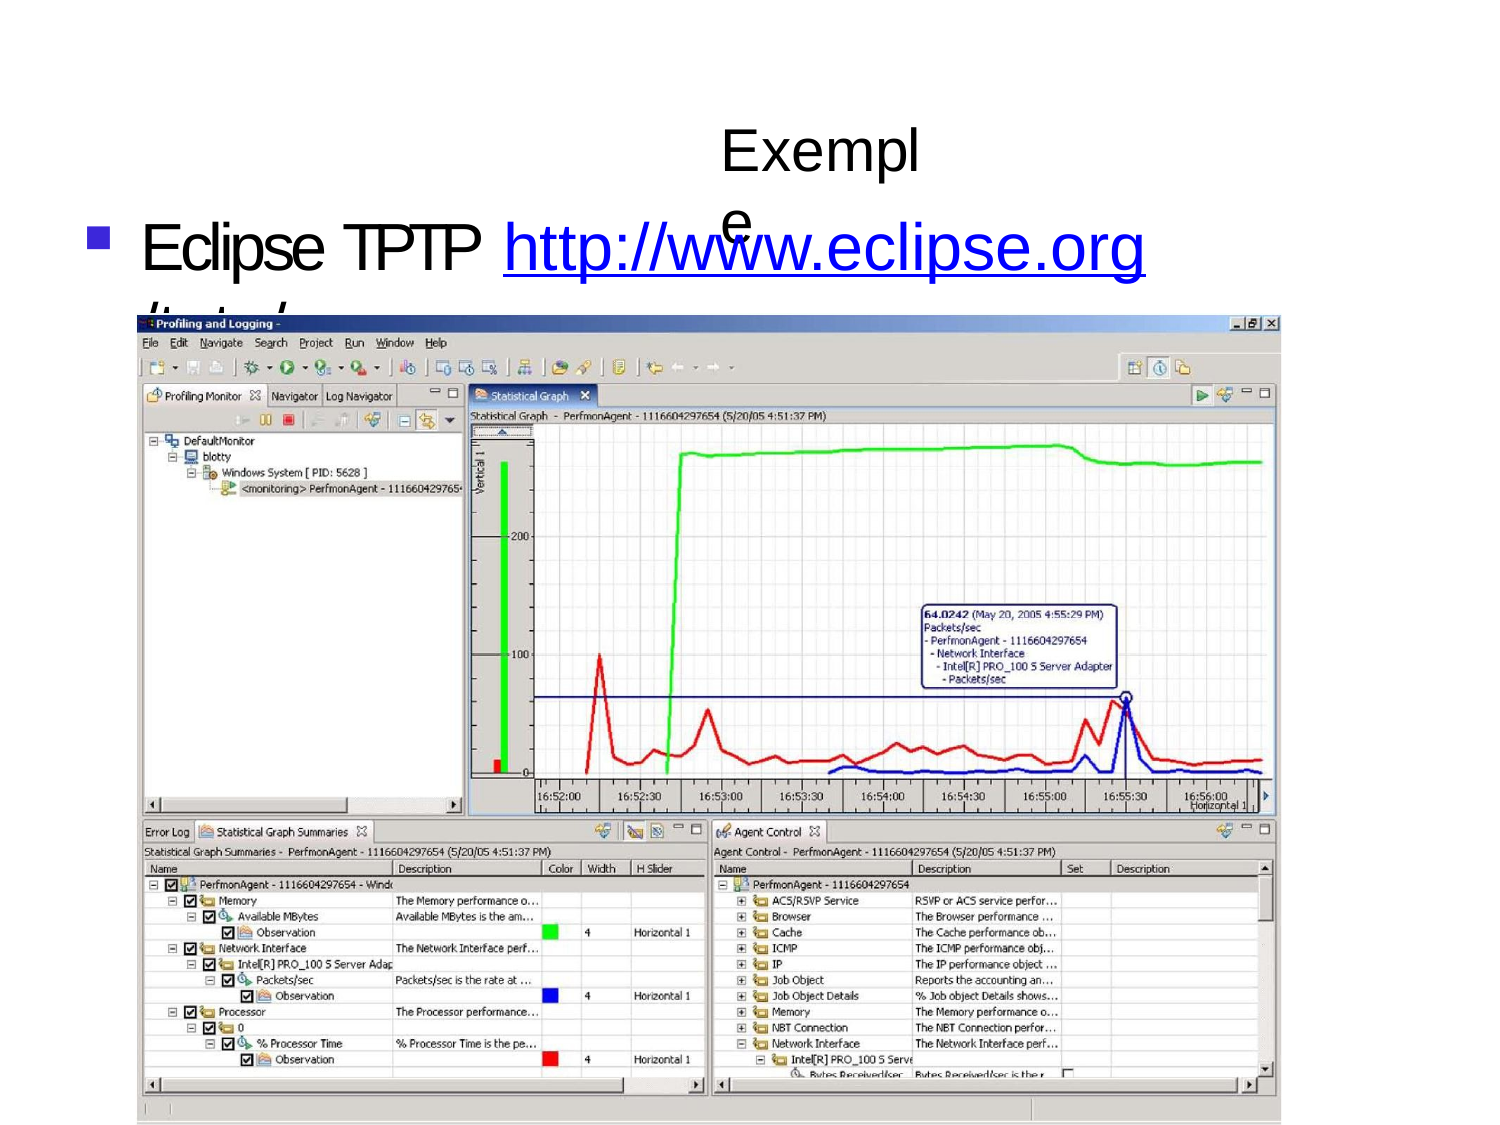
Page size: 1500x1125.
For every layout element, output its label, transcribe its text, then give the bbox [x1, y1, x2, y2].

title Exemple [718, 108, 932, 201]
text_box Eclipse TPTP http://www.eclipse.org/tptp/ [81, 201, 1289, 364]
text_box [135, 313, 1282, 1125]
